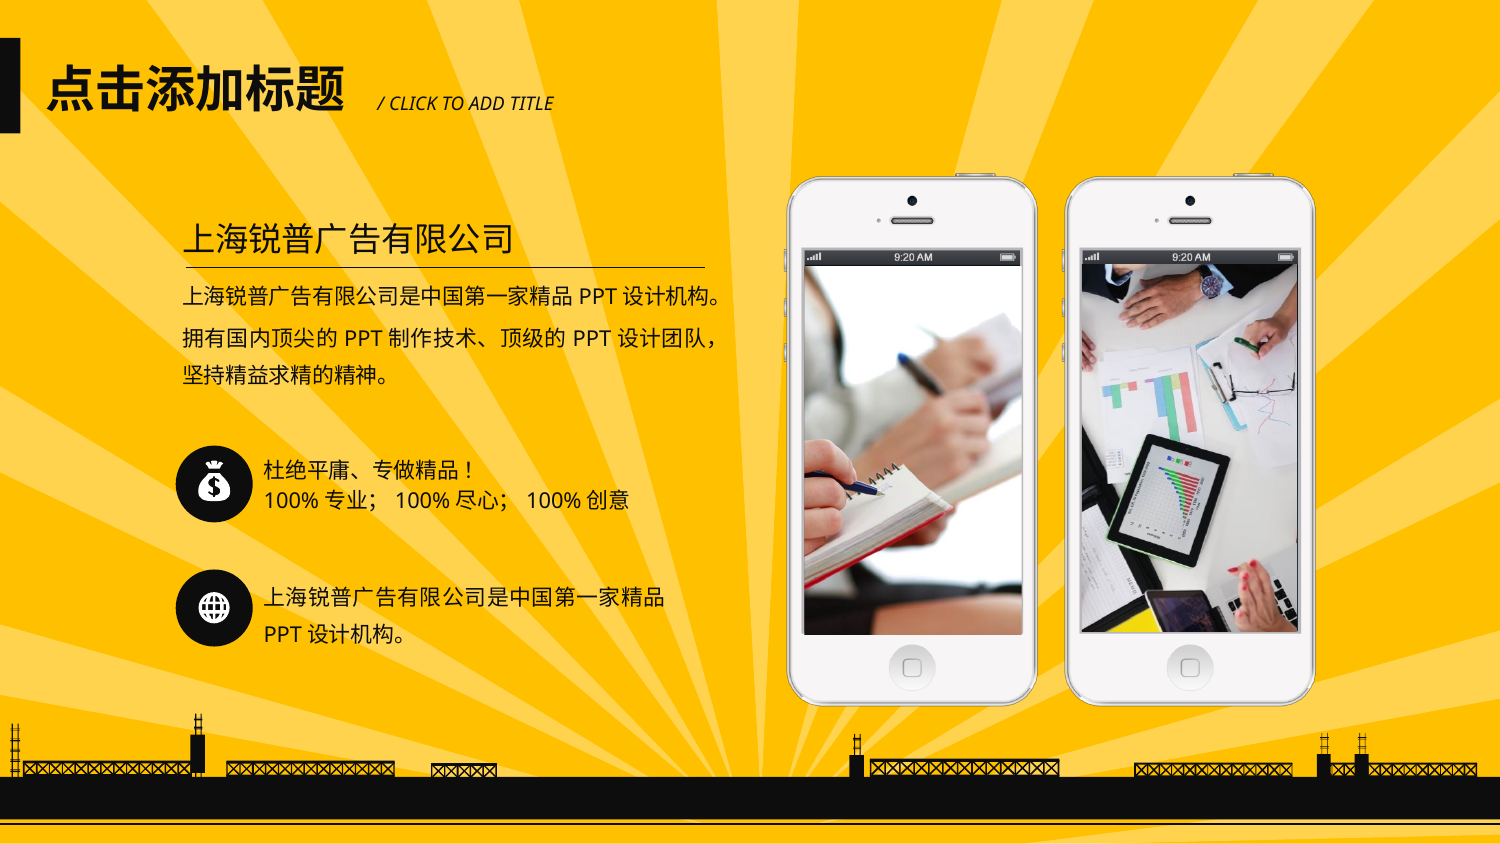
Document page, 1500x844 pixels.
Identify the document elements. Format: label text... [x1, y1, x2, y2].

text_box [767, 165, 1046, 715]
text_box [175, 569, 253, 647]
text_box 杜绝平庸、专做精品 ！ 100%专业；100%尽心；100%创意 [253, 445, 733, 520]
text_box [167, 213, 856, 396]
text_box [1046, 165, 1324, 715]
text_box 上海锐普广告有限公司是中国第一家精品PPT设计机构。 [248, 565, 686, 654]
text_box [175, 445, 253, 523]
